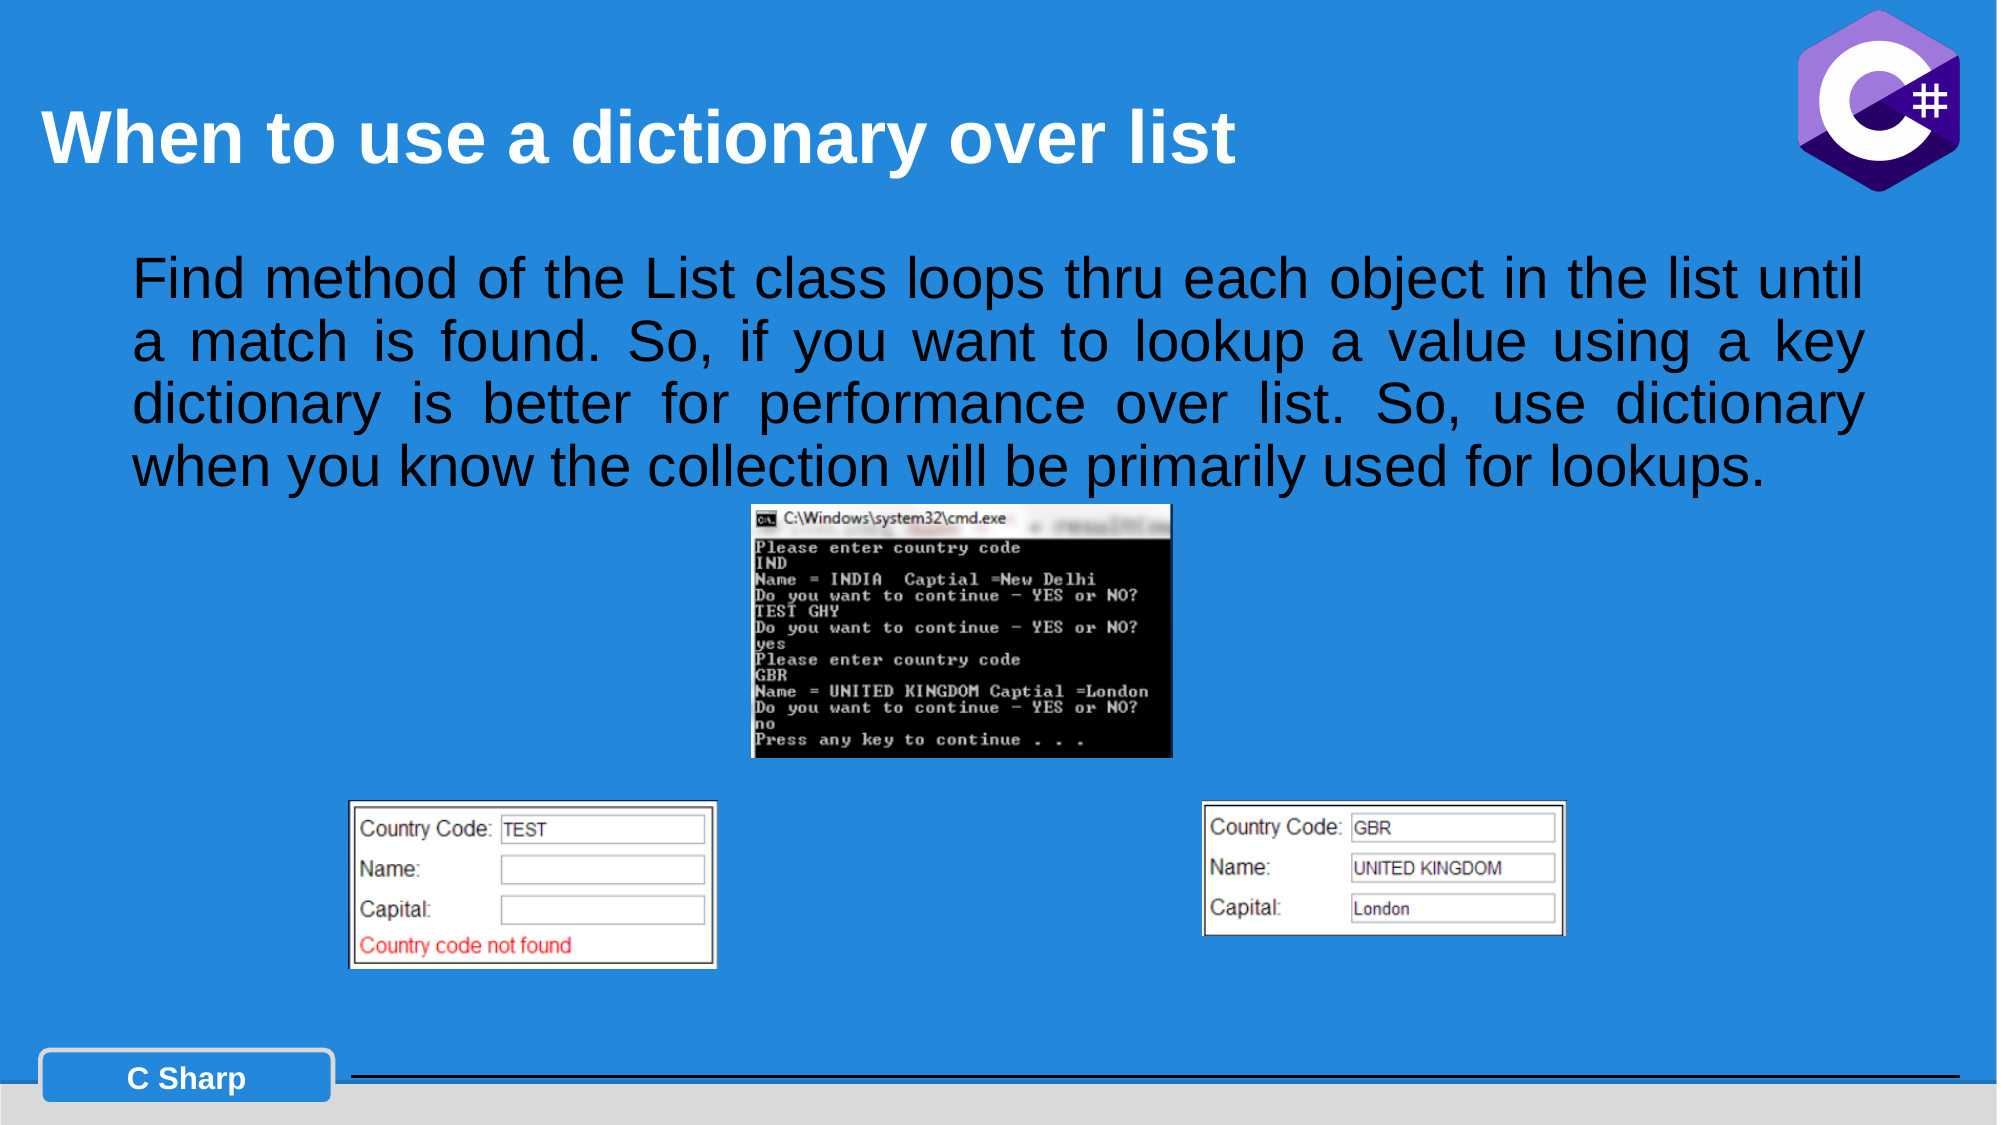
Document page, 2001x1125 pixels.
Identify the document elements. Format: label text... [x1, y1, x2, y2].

list Find method of the List class loops thru each object in the list until a match is found. So, if you want to lookup a value using a key dictionary is better for performance over list. So, use dictionary when you know the collection will be primarily used for lookups. [117, 240, 1883, 1022]
title When to use a dictionary over list [26, 32, 1694, 188]
picture [0, 0, 2001, 1125]
